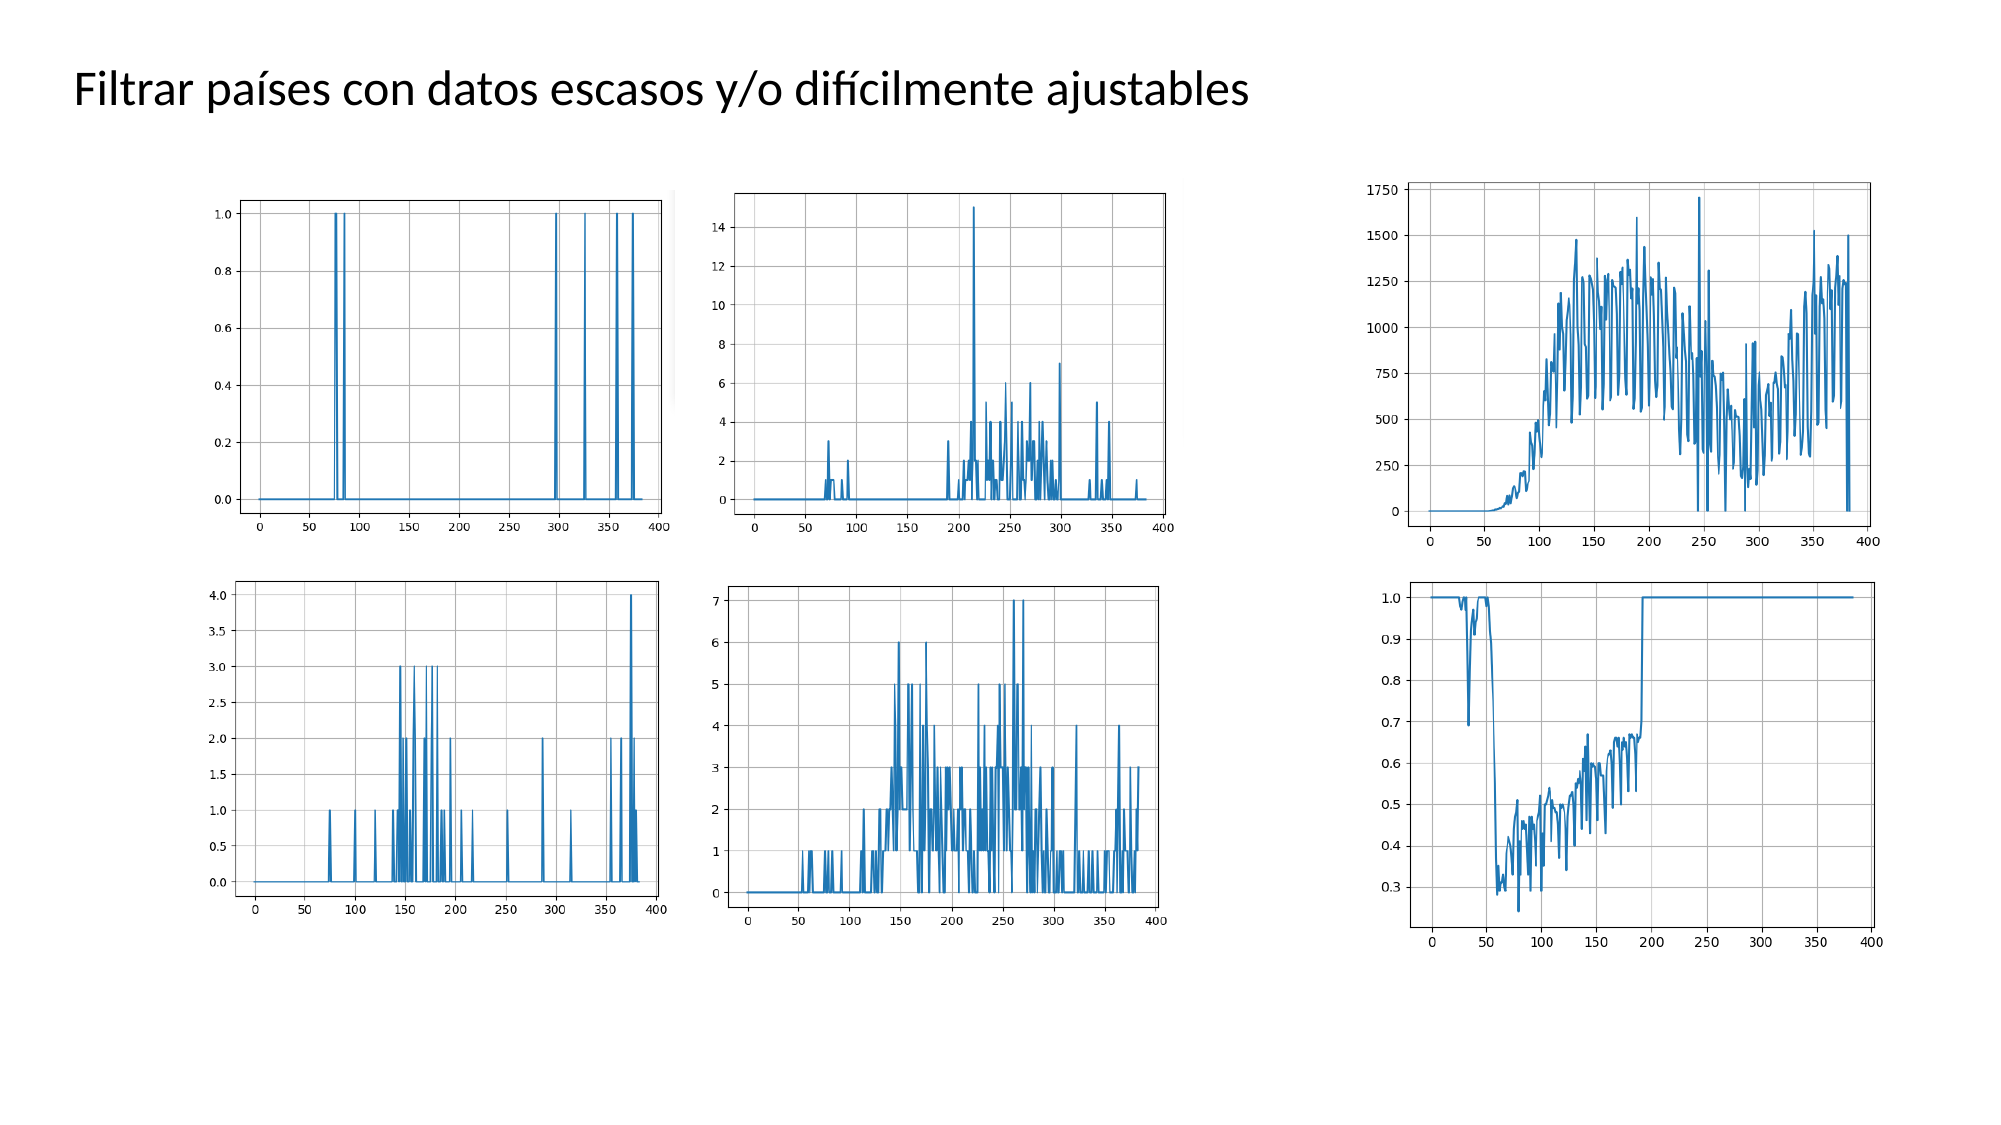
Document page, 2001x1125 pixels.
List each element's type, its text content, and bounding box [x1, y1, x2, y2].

picture [1351, 169, 1895, 962]
picture [195, 565, 686, 922]
picture [195, 190, 675, 540]
picture [688, 178, 1184, 550]
picture [692, 579, 1175, 937]
text_box Filtrar países con datos escasos y/o difícilmente ajustables [58, 48, 1365, 123]
